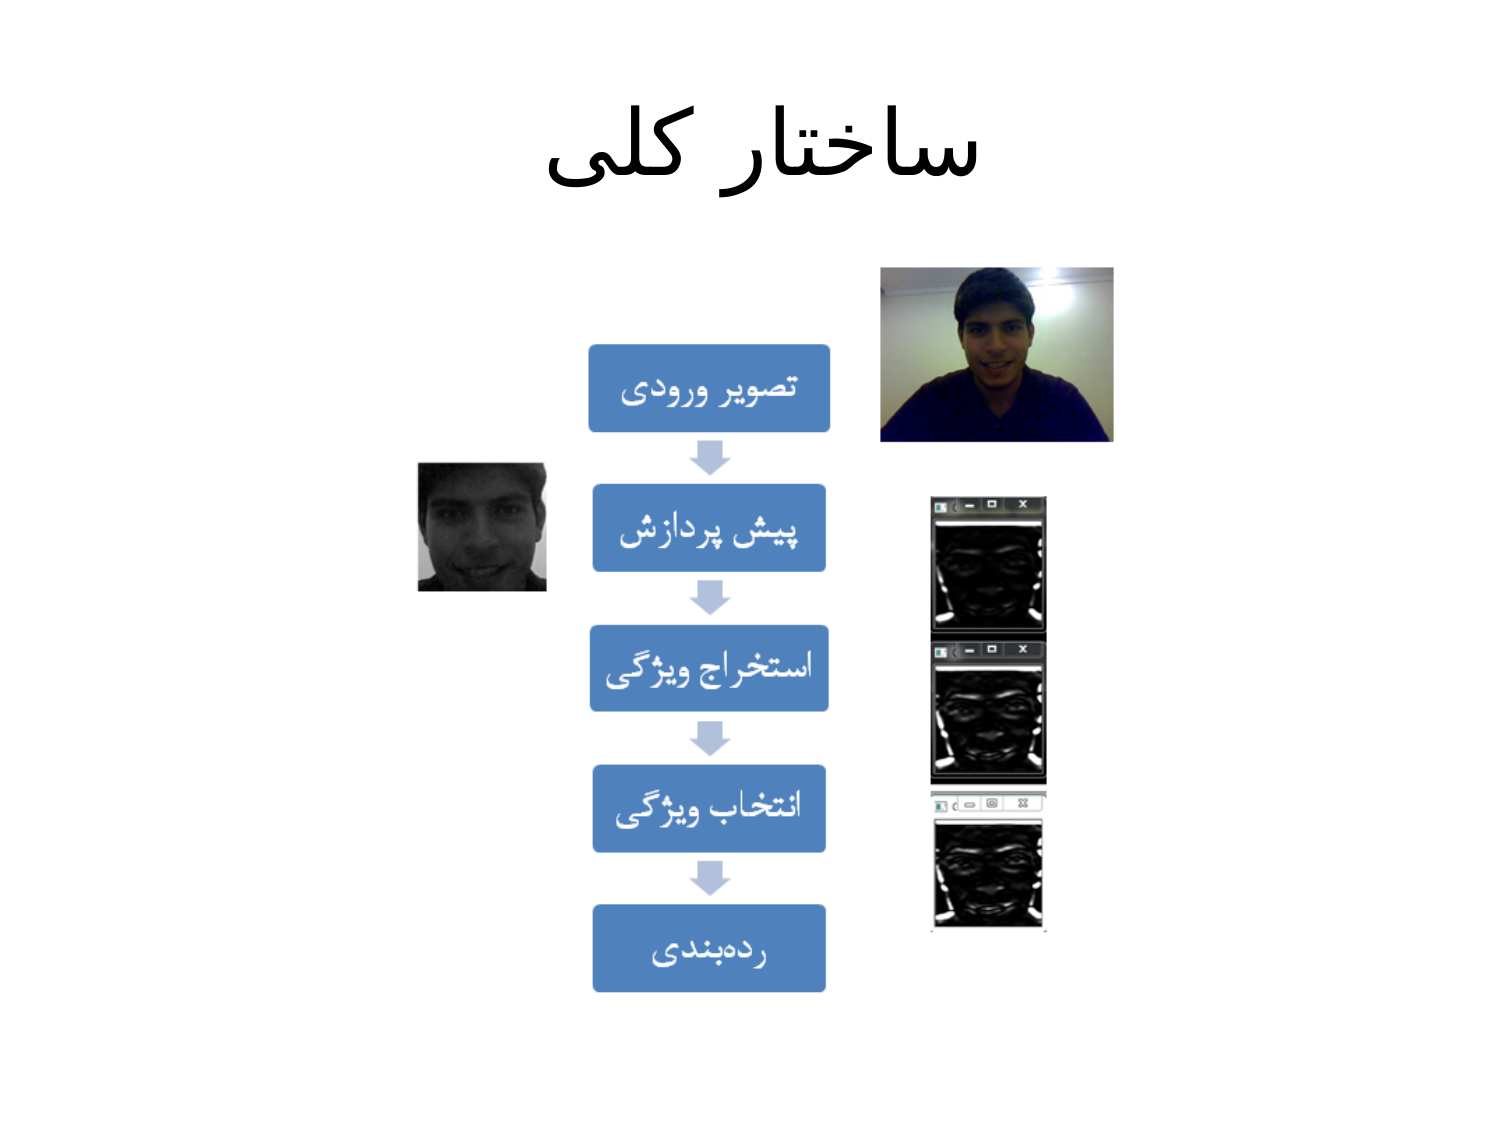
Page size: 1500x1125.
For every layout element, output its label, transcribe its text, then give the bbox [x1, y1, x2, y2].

title ساختار کلی [75, 45, 1425, 233]
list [368, 262, 1132, 1006]
